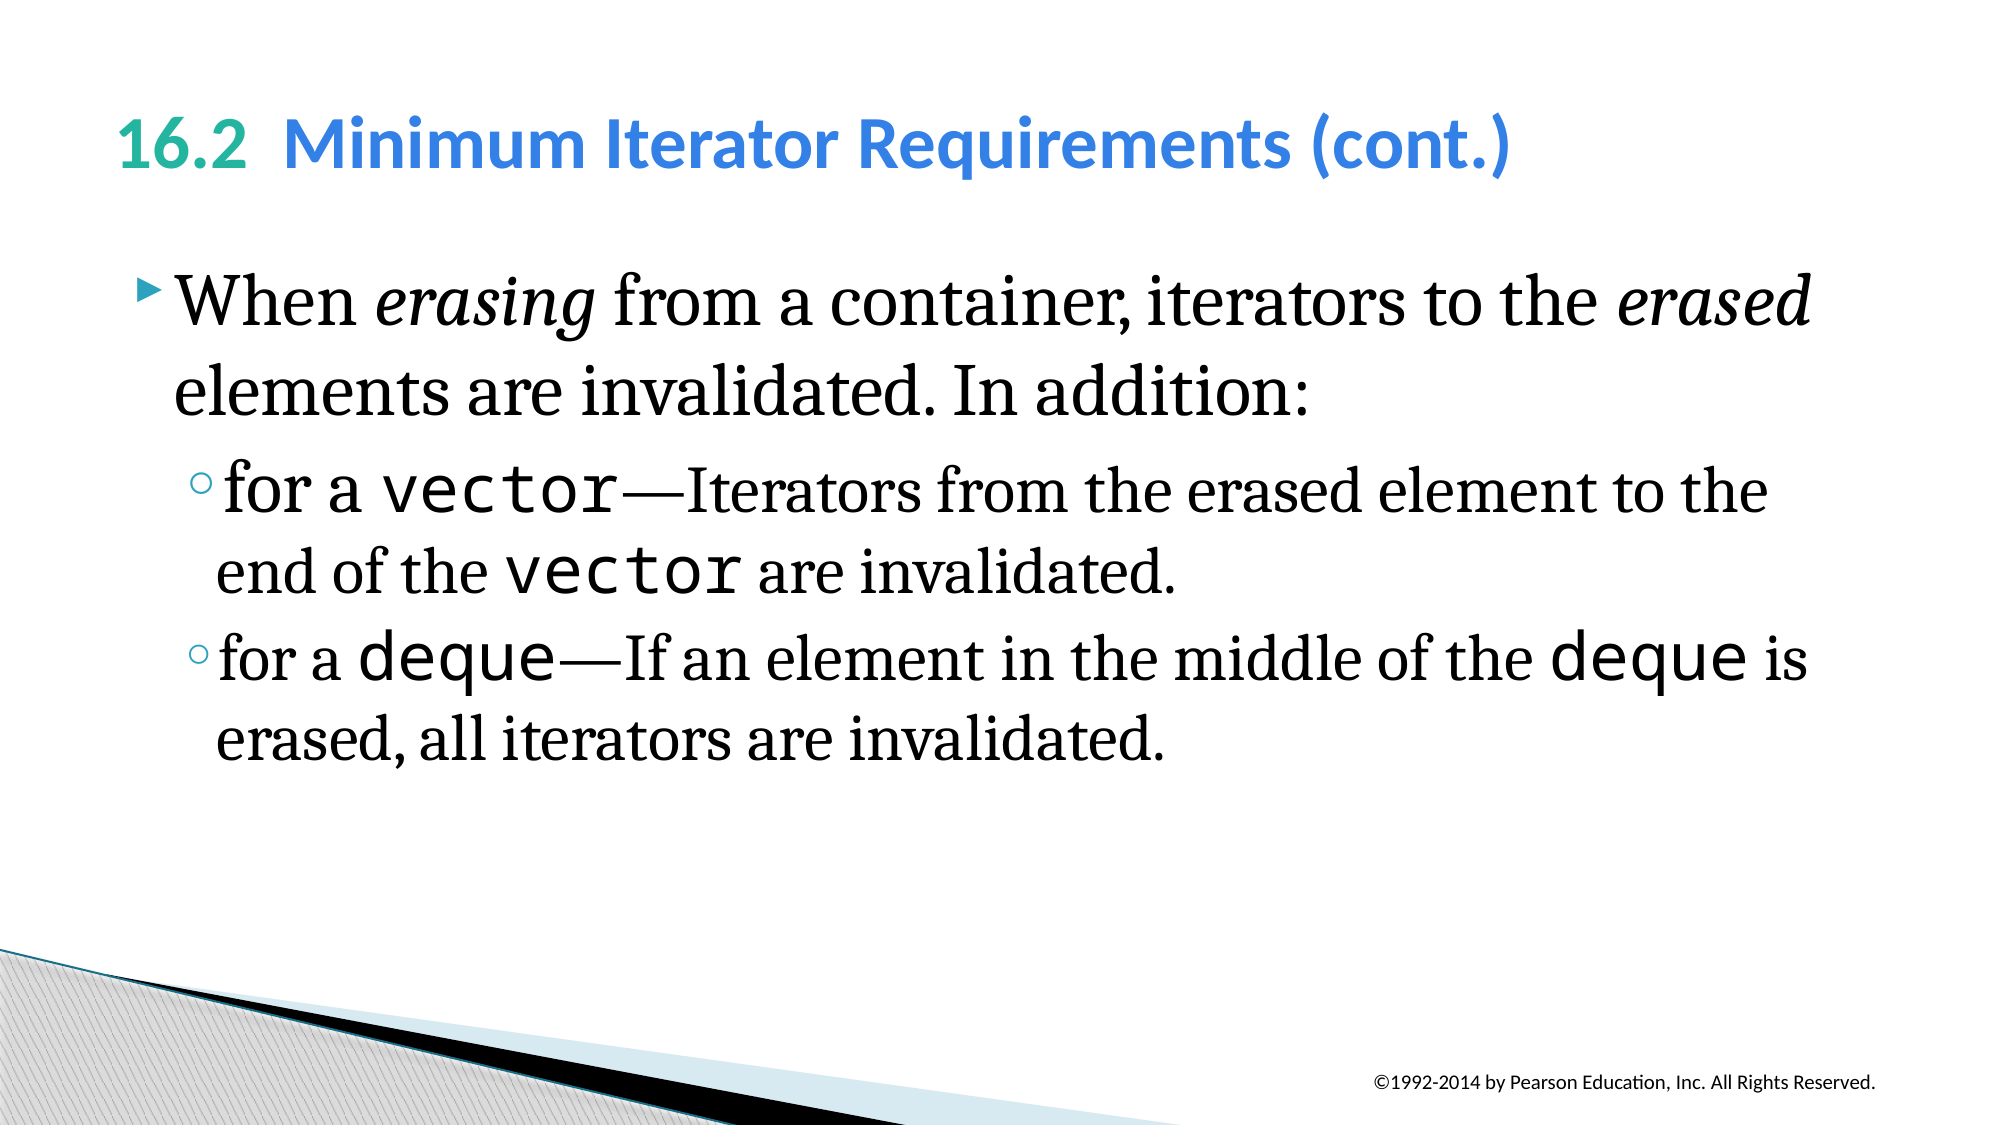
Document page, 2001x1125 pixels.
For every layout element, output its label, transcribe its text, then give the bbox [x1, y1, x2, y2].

list When erasing from a container, iterators to the erased elements are invalidated. In addition: for a vector—Iterators from the erased element to the end of the vector are invalidated. for a deque—If an element in the middle of the deque is erased, all iterators are invalidated. [99, 242, 1900, 986]
footer ©1992-2014 by Pearson Education, Inc. All Rights Reserved. [866, 1051, 1892, 1112]
title 16.2 Minimum Iterator Requirements (cont.) [99, 45, 1900, 233]
